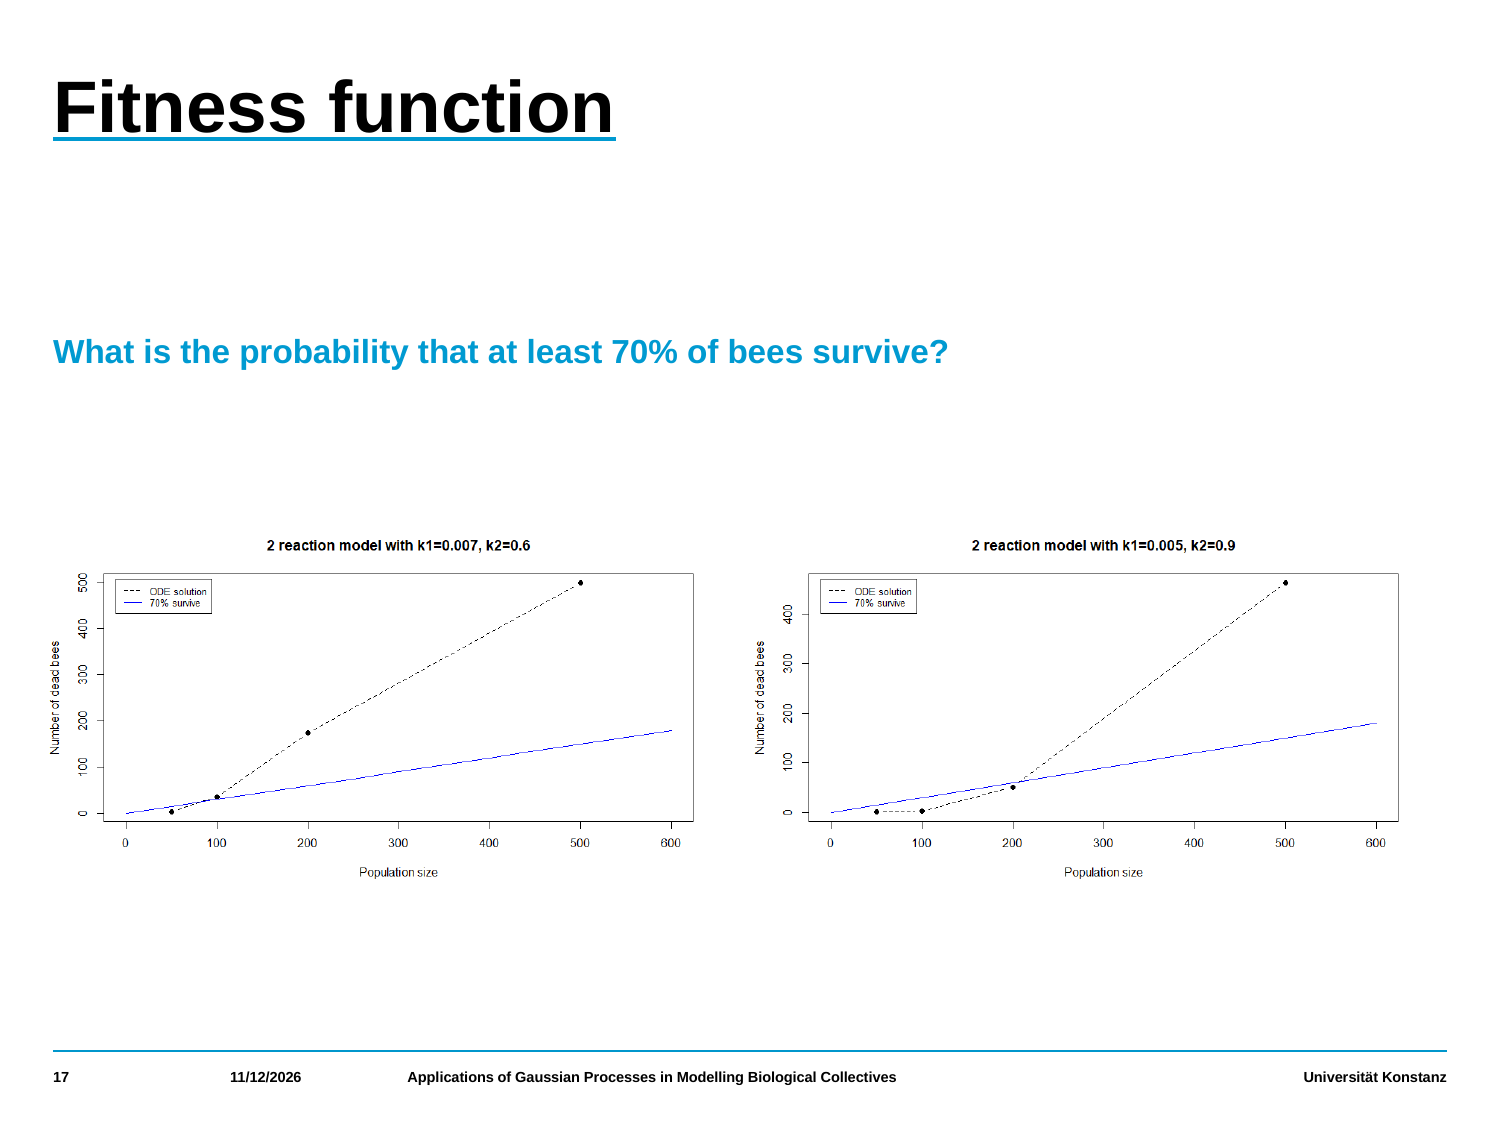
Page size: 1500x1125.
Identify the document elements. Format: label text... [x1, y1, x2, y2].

title Fitness function [53, 66, 1093, 268]
footer Applications of Gaussian Processes in Modelling Biological Collectives [407, 1058, 916, 1094]
list What is the probability that at least 70% of bees survive? [53, 326, 1093, 1000]
picture [749, 514, 1428, 894]
slide_number 17 [53, 1058, 207, 1094]
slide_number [230, 1058, 384, 1094]
picture [44, 514, 723, 894]
